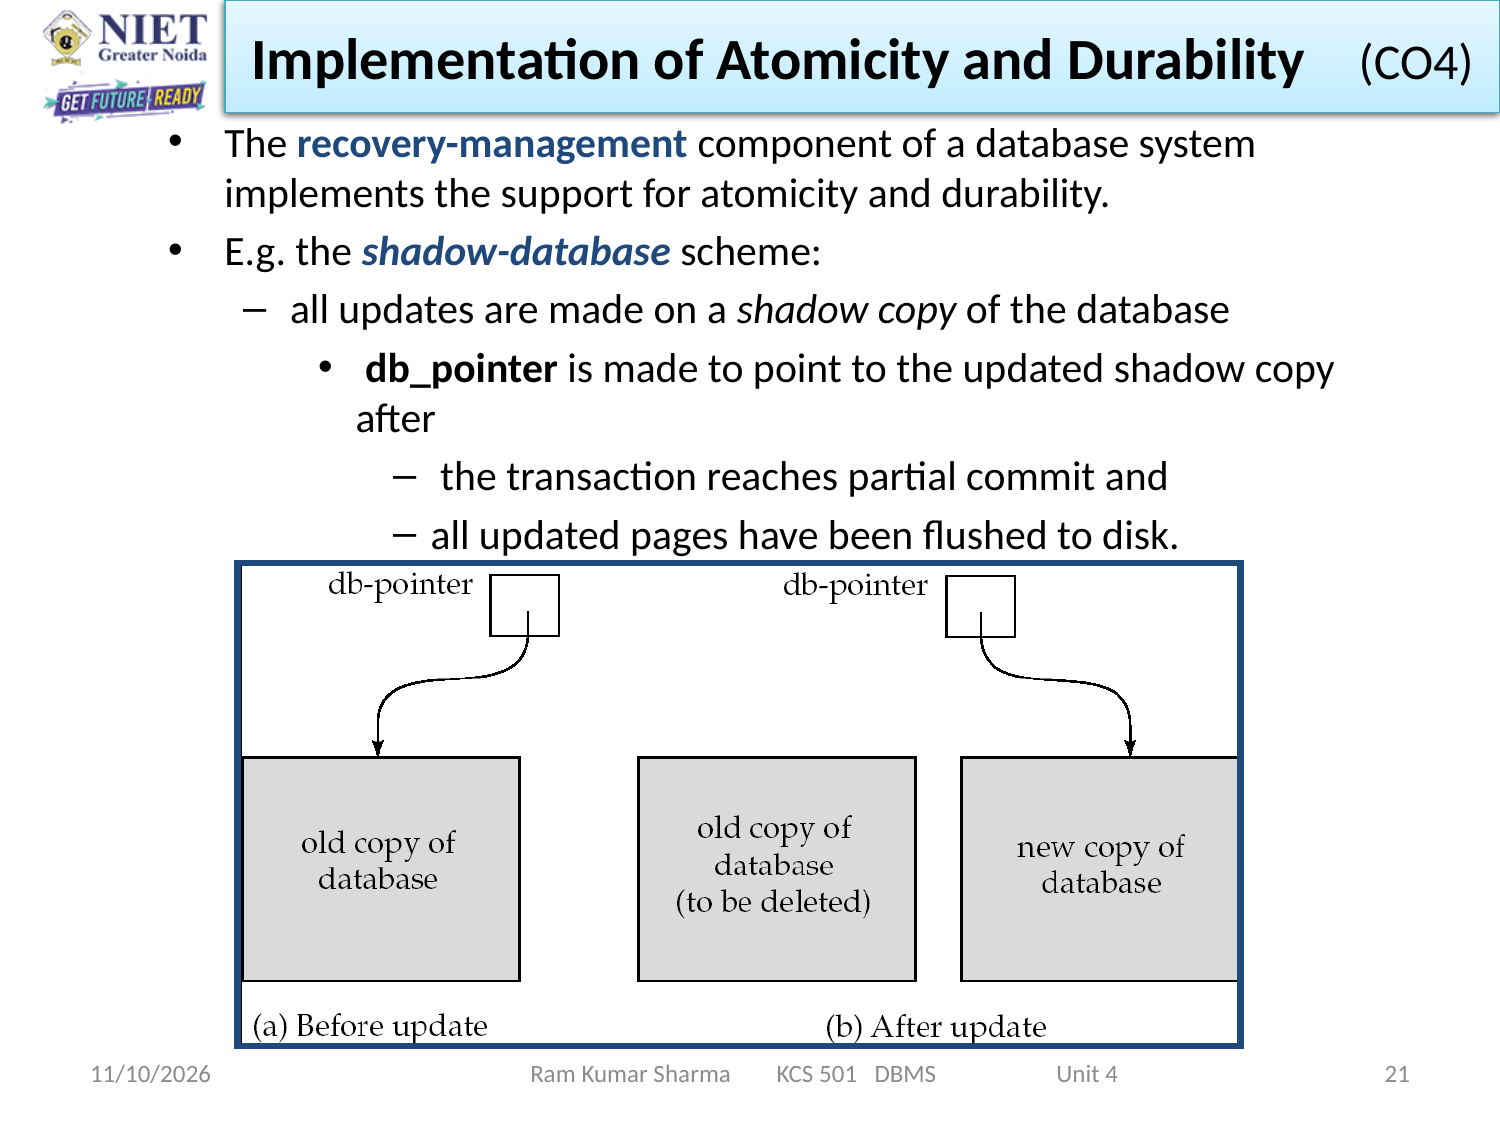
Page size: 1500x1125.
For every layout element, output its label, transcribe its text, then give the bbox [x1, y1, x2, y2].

list The recovery-management component of a database system implements the support for atomicity and durability. E.g. the shadow-database scheme: all updates are made on a shadow copy of the database db_pointer is made to point to the updated shadow copy after the transaction reaches partial commit and all updated pages have been flushed to disk. [153, 107, 1425, 571]
picture [240, 565, 1238, 1043]
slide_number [75, 1042, 412, 1103]
footer Ram Kumar Sharma KCS 501 DBMS Unit 4 [412, 1052, 1074, 1103]
slide_number 21 [1074, 1042, 1425, 1103]
picture [5, 0, 224, 134]
text_box Implementation of Atomicity and Durability (CO4) [224, 0, 1500, 113]
